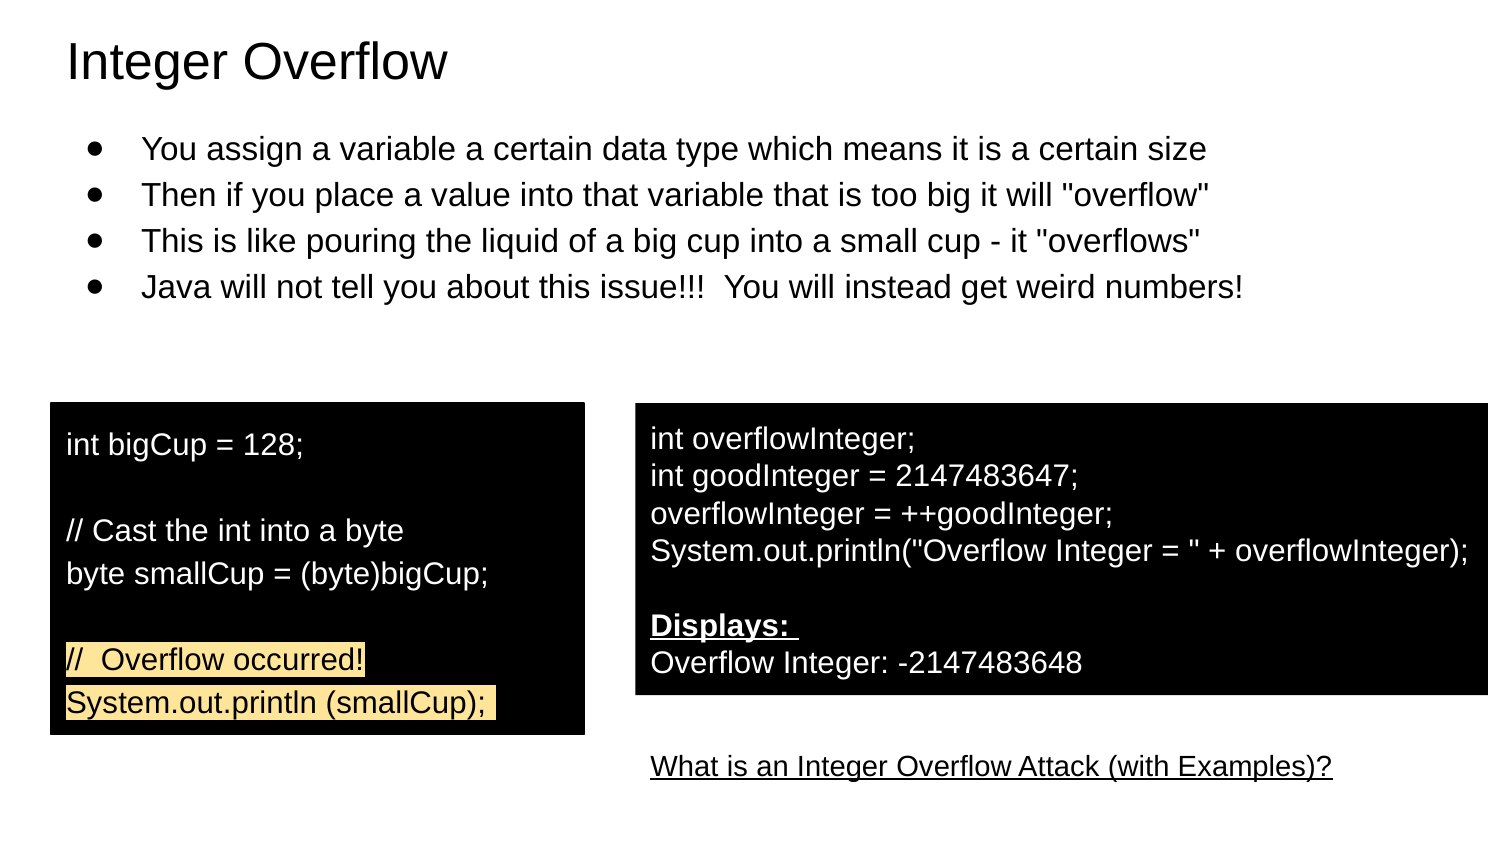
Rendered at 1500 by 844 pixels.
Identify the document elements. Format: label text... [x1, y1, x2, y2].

list You assign a variable a certain data type which means it is a certain size Then if you place a value into that variable that is too big it will "overflow" This is like pouring the liquid of a big cup into a small cup - it "overflows" Java will not tell you about this issue!!! You will instead get weird numbers! [51, 106, 1449, 738]
title Integer Overflow [51, 12, 1449, 106]
text_box int bigCup = 128; // Cast the int into a byte byte smallCup = (byte)bigCup; // Overflow occurred! System.out.println (smallCup); [51, 403, 584, 735]
text_box int overflowInteger; int goodInteger = 2147483647; overflowInteger = ++goodInteger; System.out.println("Overflow Integer = " + overflowInteger); Displays: Overflow Integer: -2147483648 [635, 403, 1488, 696]
text_box What is an Integer Overflow Attack (with Examples)? [635, 732, 1377, 798]
